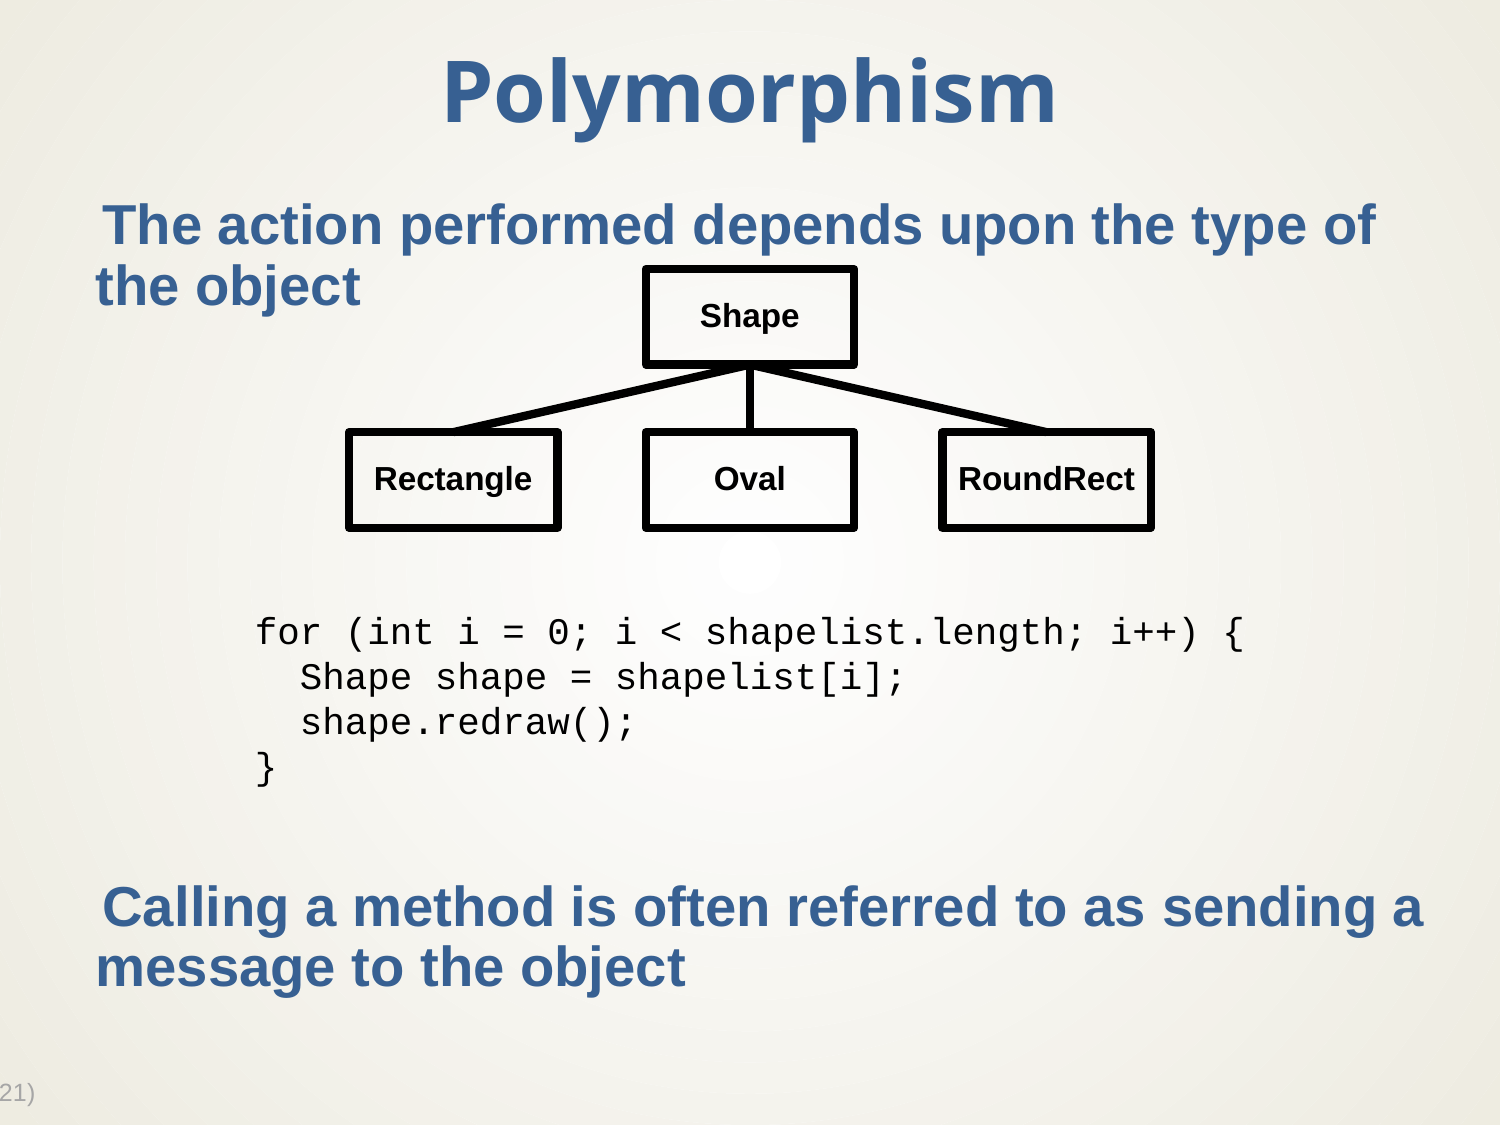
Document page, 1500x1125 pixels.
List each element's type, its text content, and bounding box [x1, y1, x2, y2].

title Polymorphism [0, 24, 1500, 166]
text_box for (int i = 0; i < shapelist.length; i++) { Shape shape = shapelist[i]; shape.redraw(); } [240, 599, 1260, 795]
list The action performed depends upon the type of the object Calling a method is often referred to as sending a message to the object [56, 187, 1444, 1036]
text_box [348, 268, 1152, 528]
